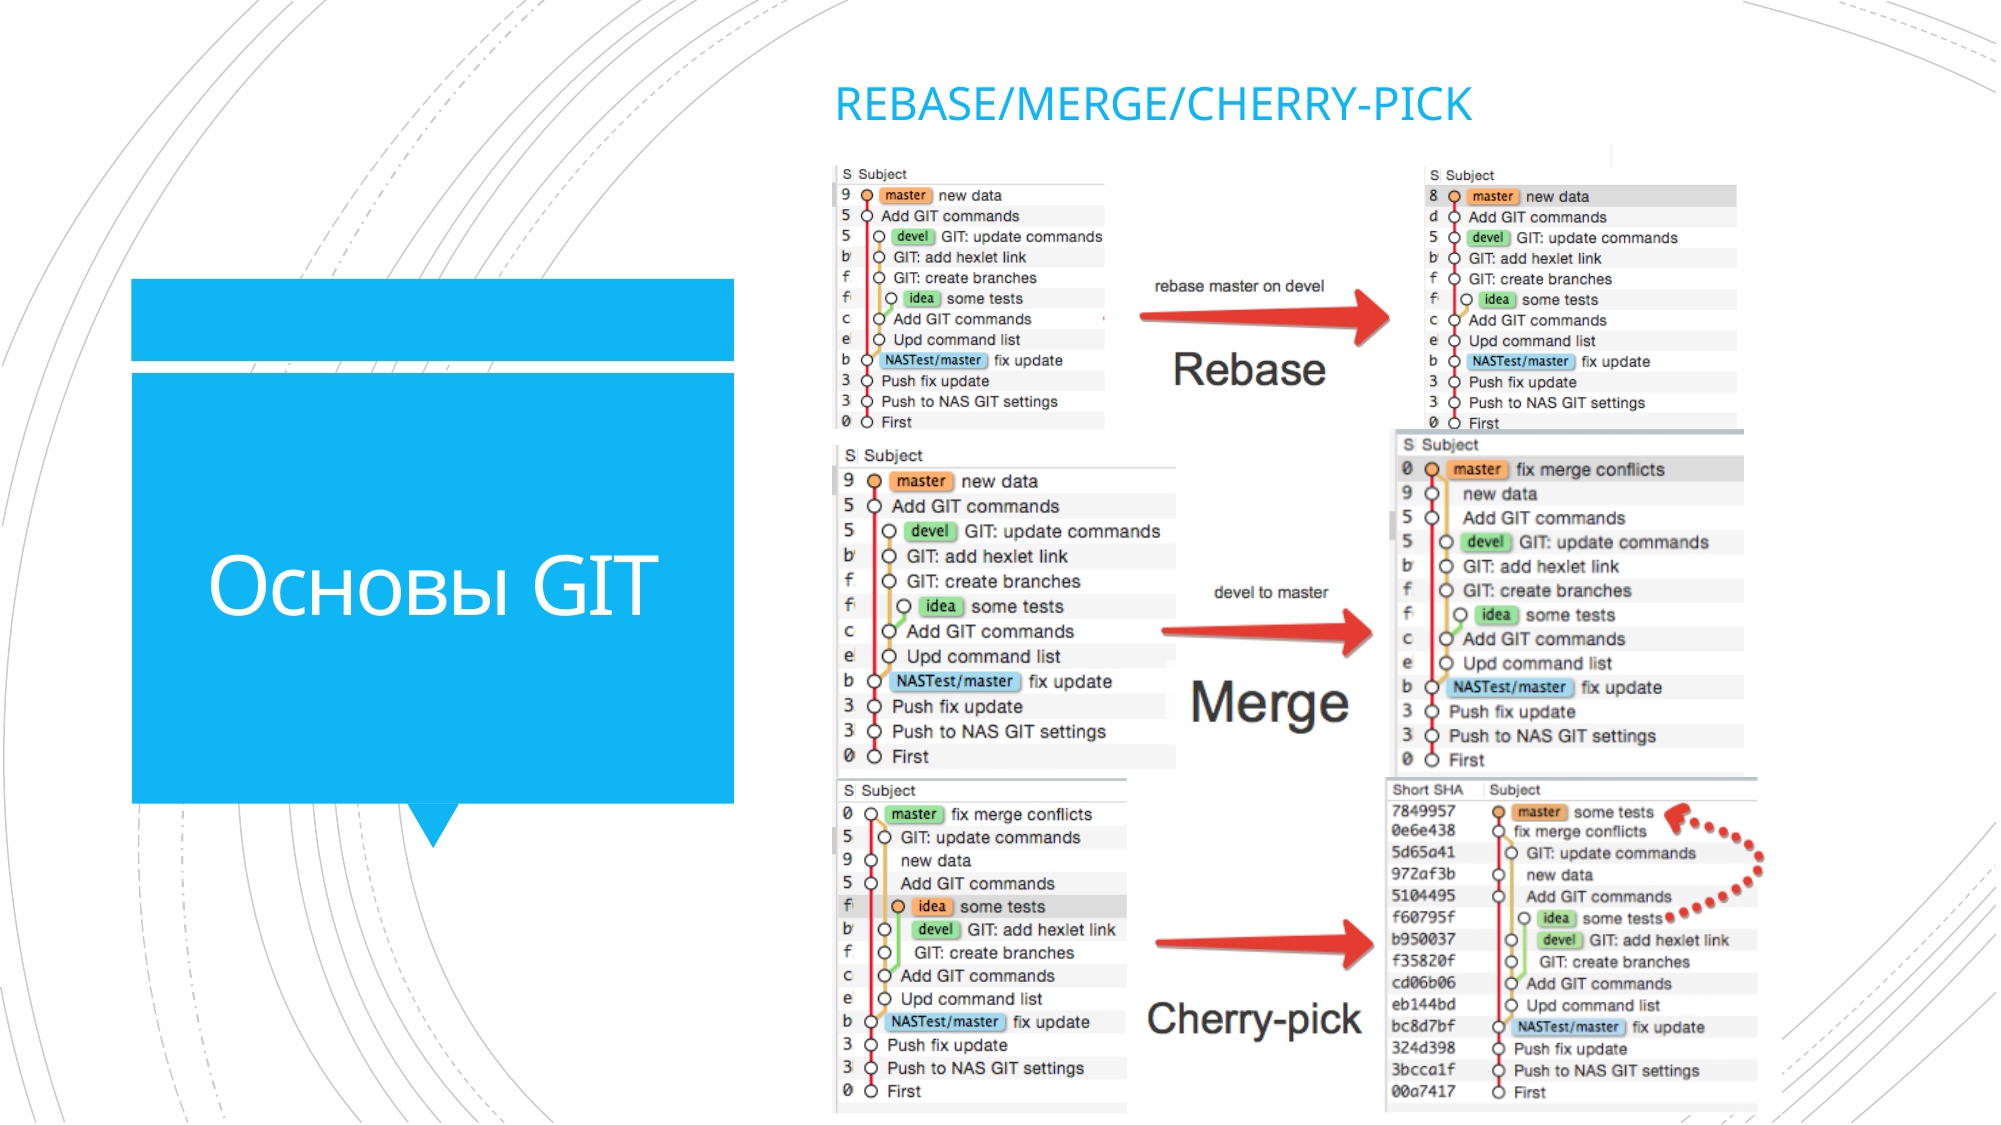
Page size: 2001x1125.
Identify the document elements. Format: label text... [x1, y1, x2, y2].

title Основы GIT [145, 387, 721, 792]
picture [831, 429, 1783, 1115]
list REBASE/MERGE/CHERRY-PICK [820, 46, 1848, 159]
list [831, 145, 1744, 429]
